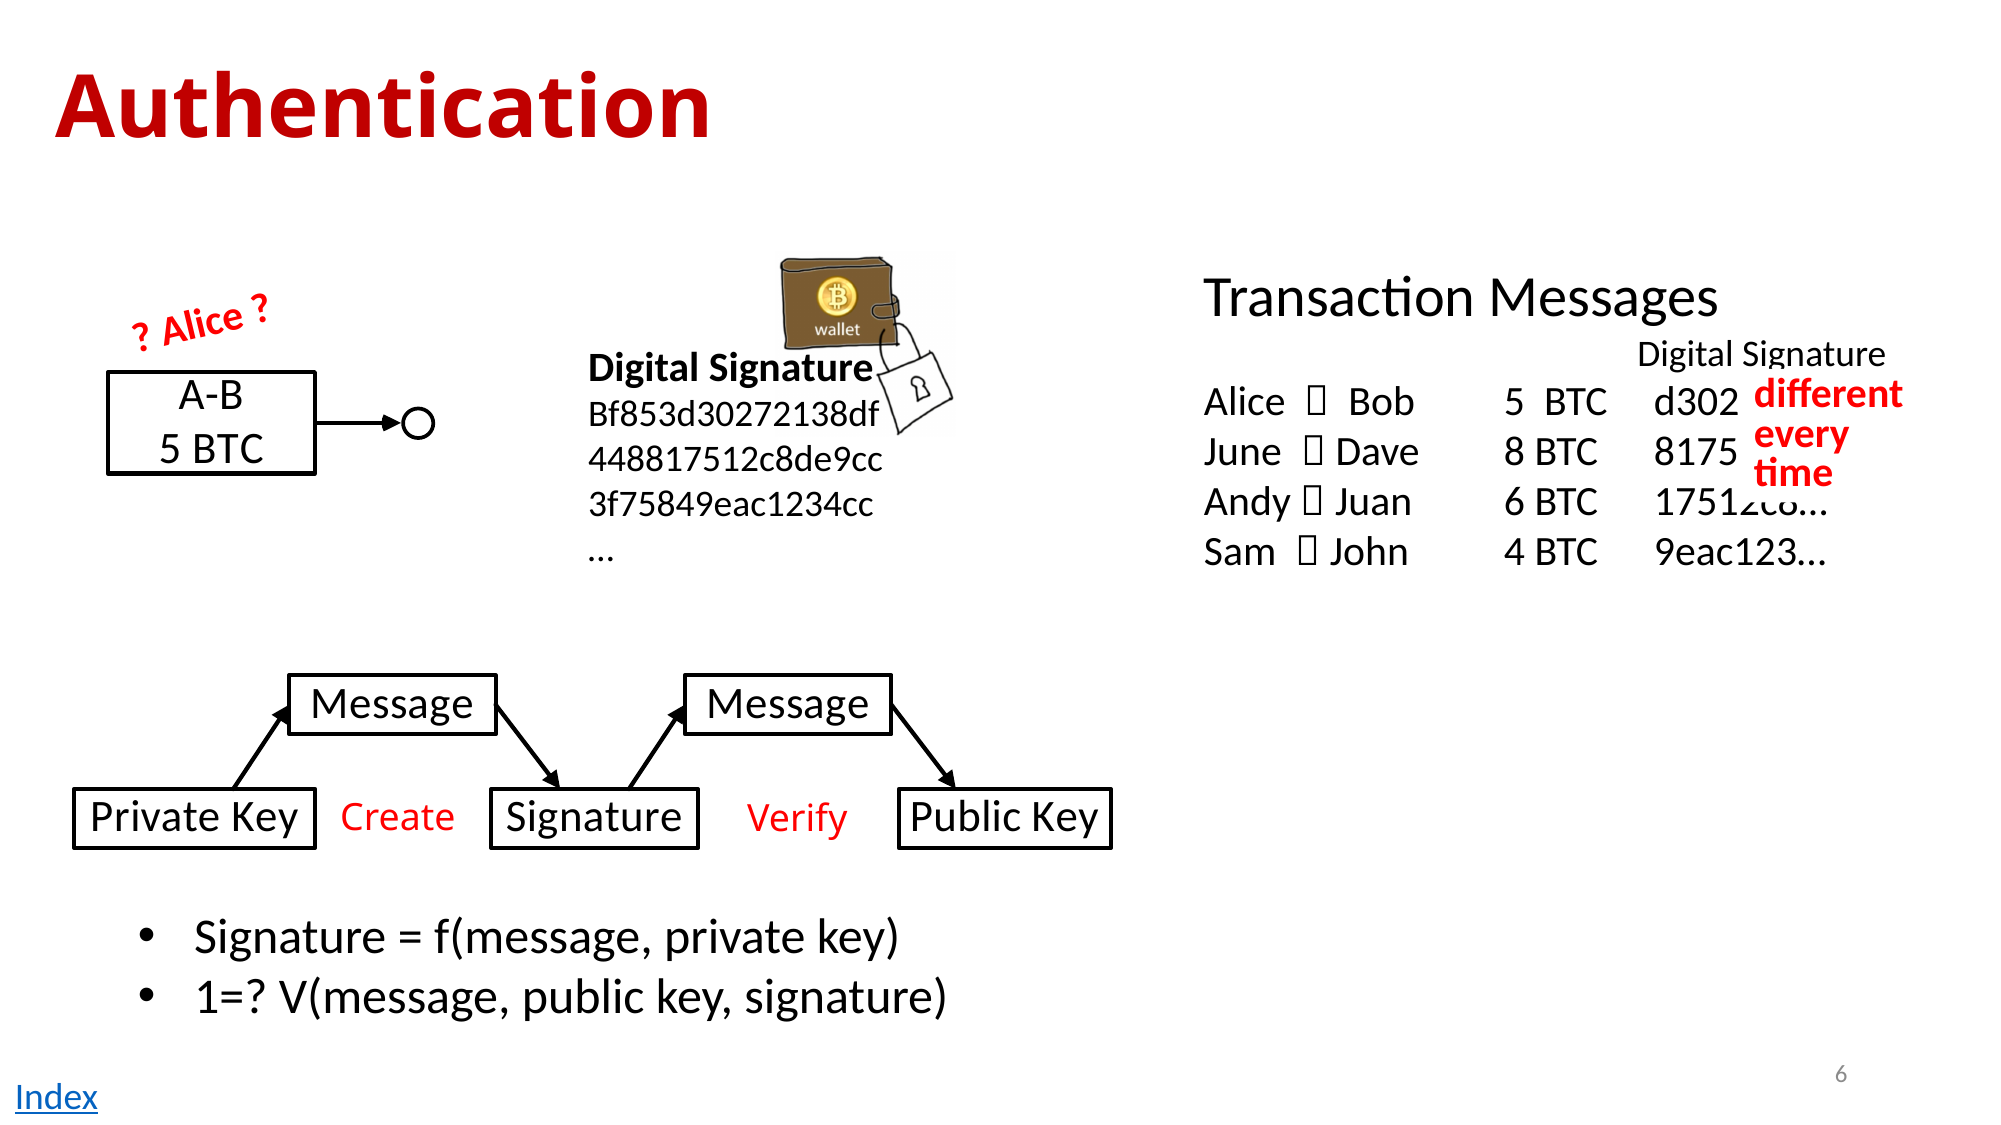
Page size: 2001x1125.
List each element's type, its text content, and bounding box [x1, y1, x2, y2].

slide_number 6 [1412, 1042, 1863, 1103]
title Authentication [40, 55, 1979, 165]
text_box Transaction Messages Digital Signature Alice  Bob 5 BTC d302721… June  Dave 8 BTC 81758de… Andy  Juan 6 BTC 17512c8… Sam  John 4 BTC 9eac123… [1189, 251, 1936, 581]
text_box Signature = f(message, private key) 1=? V(message, public key, signature) [123, 896, 1124, 1032]
text_box ? Alice ? [110, 268, 292, 353]
picture [103, 353, 436, 499]
picture [64, 662, 1124, 868]
text_box different every time [1739, 368, 1926, 503]
picture [775, 251, 956, 437]
text_box Digital Signature Bf853d30272138df448817512c8de9cc3f75849eac1234cc … [573, 332, 900, 577]
text_box Index [0, 1064, 178, 1125]
